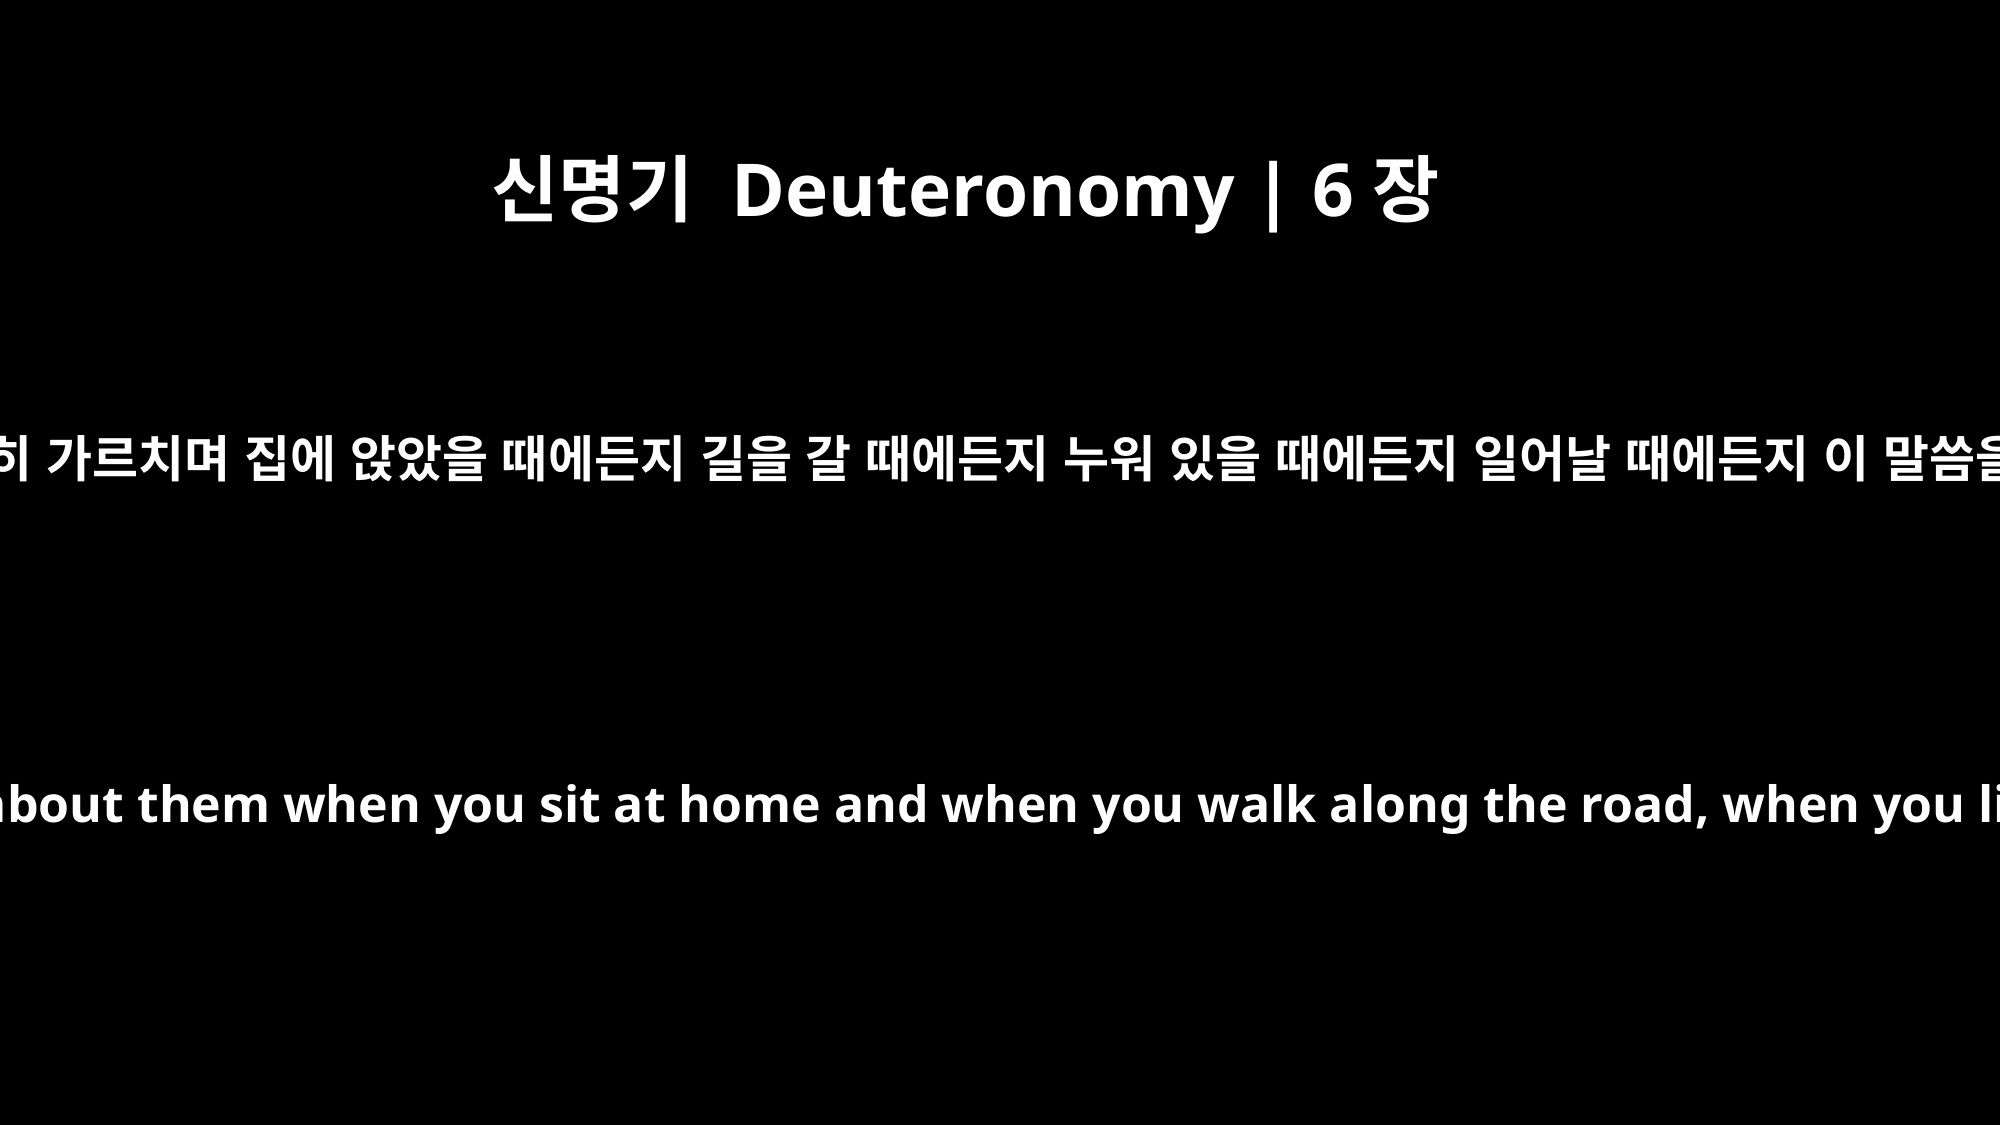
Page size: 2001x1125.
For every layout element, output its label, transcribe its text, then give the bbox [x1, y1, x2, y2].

text_box Impress them on your children. Talk about them when you sit at home and when you walk along the road, when you lie down and when you get up. [0, 764, 2000, 840]
text_box 7 네 자녀에게 부지런히 가르치며 집에 앉았을 때에든지 길을 갈 때에든지 누워 있을 때에든지 일어날 때에든지 이 말씀을 강론할 것이며 [0, 359, 2000, 495]
text_box 신명기 Deuteronomy | 6장 [476, 136, 1455, 239]
